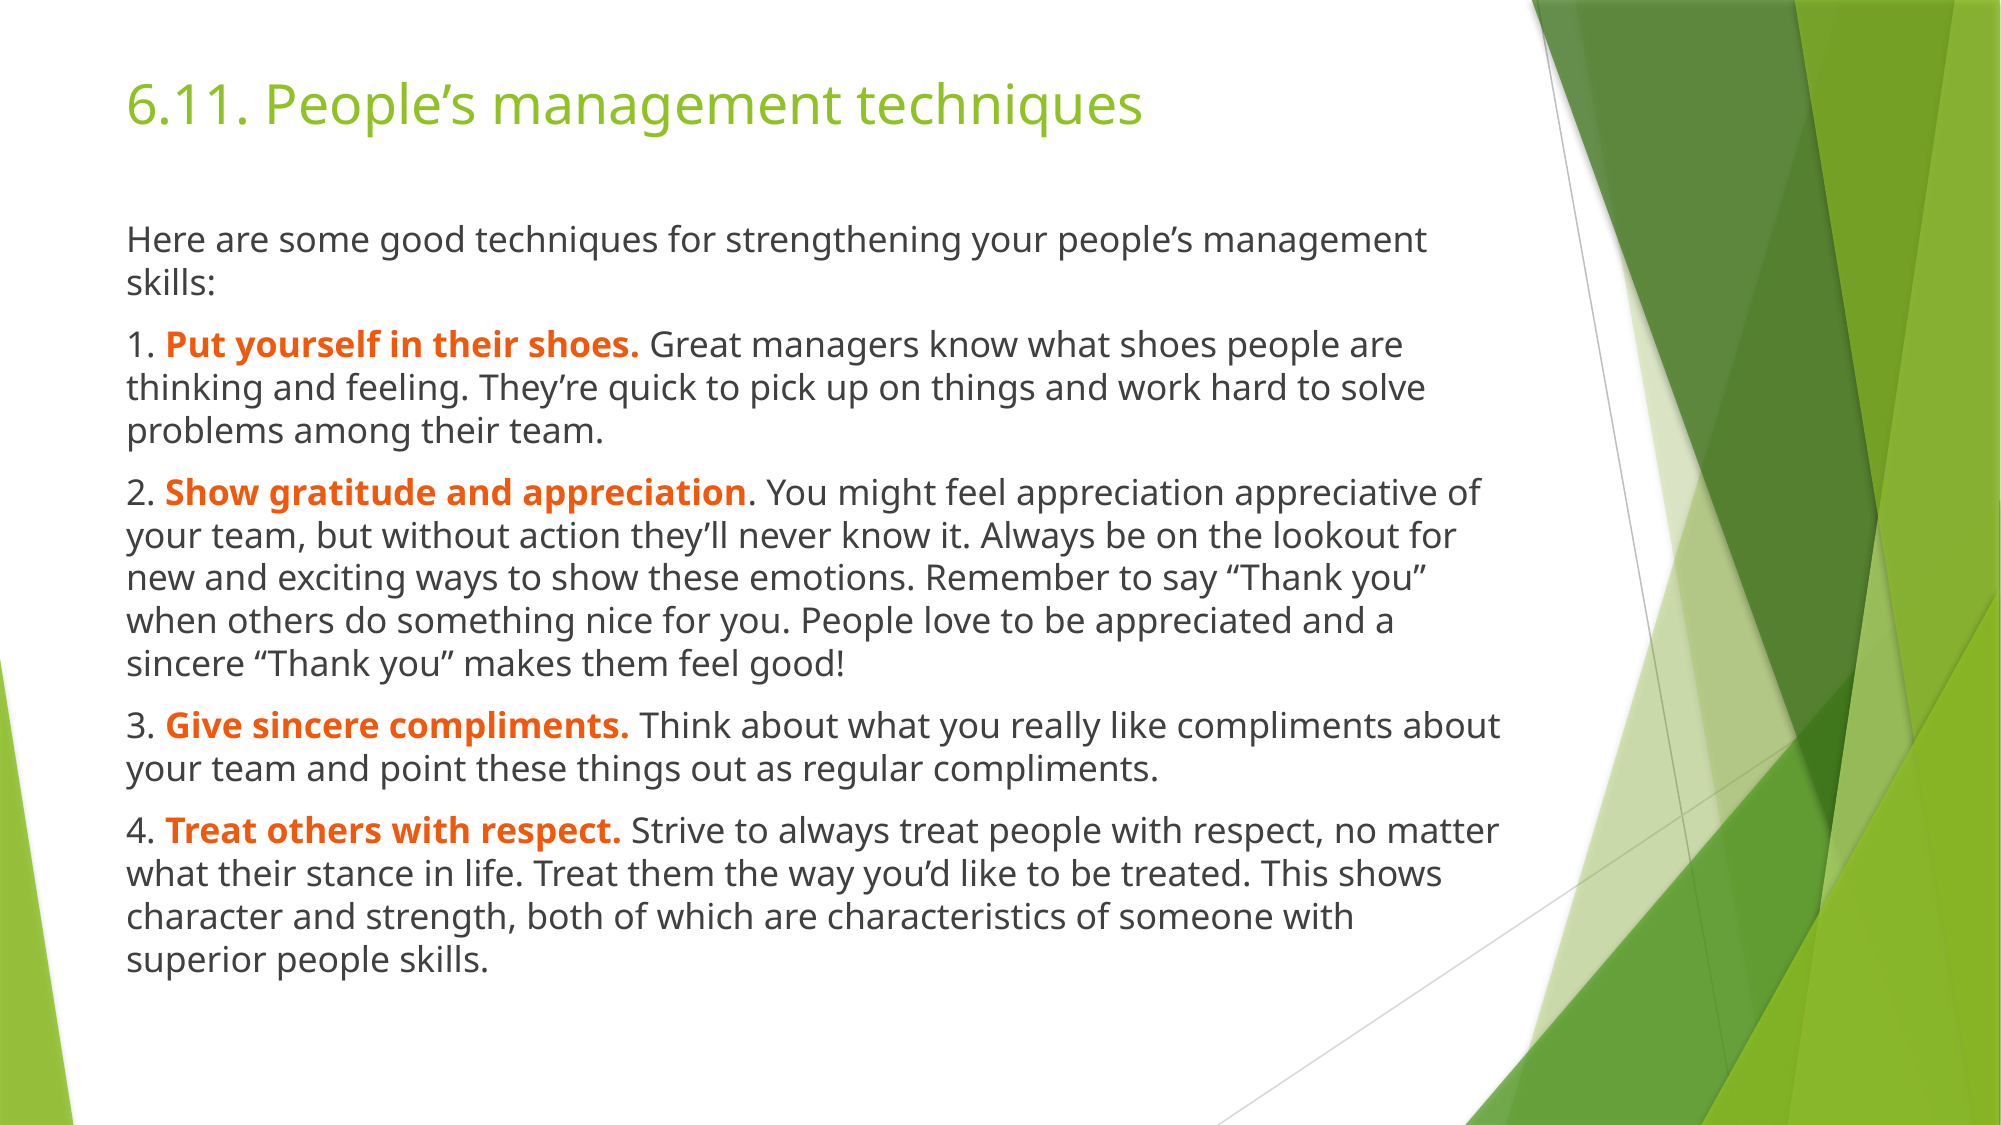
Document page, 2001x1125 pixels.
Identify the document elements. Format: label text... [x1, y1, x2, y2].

list Here are some good techniques for strengthening your people’s management skills: 1. Put yourself in their shoes. Great managers know what shoes people are thinking and feeling. They’re quick to pick up on things and work hard to solve problems among their team. 2. Show gratitude and appreciation. You might feel appreciation appreciative of your team, but without action they’ll never know it. Always be on the lookout for new and exciting ways to show these emotions. Remember to say “Thank you” when others do something nice for you. People love to be appreciated and a sincere “Thank you” makes them feel good! 3. Give sincere compliments. Think about what you really like compliments about your team and point these things out as regular compliments. 4. Treat others with respect. Strive to always treat people with respect, no matter what their stance in life. Treat them the way you’d like to be treated. This shows character and strength, both of which are characteristics of someone with superior people skills. [111, 209, 1522, 991]
title 6.11. People’s management techniques [111, 61, 1522, 209]
